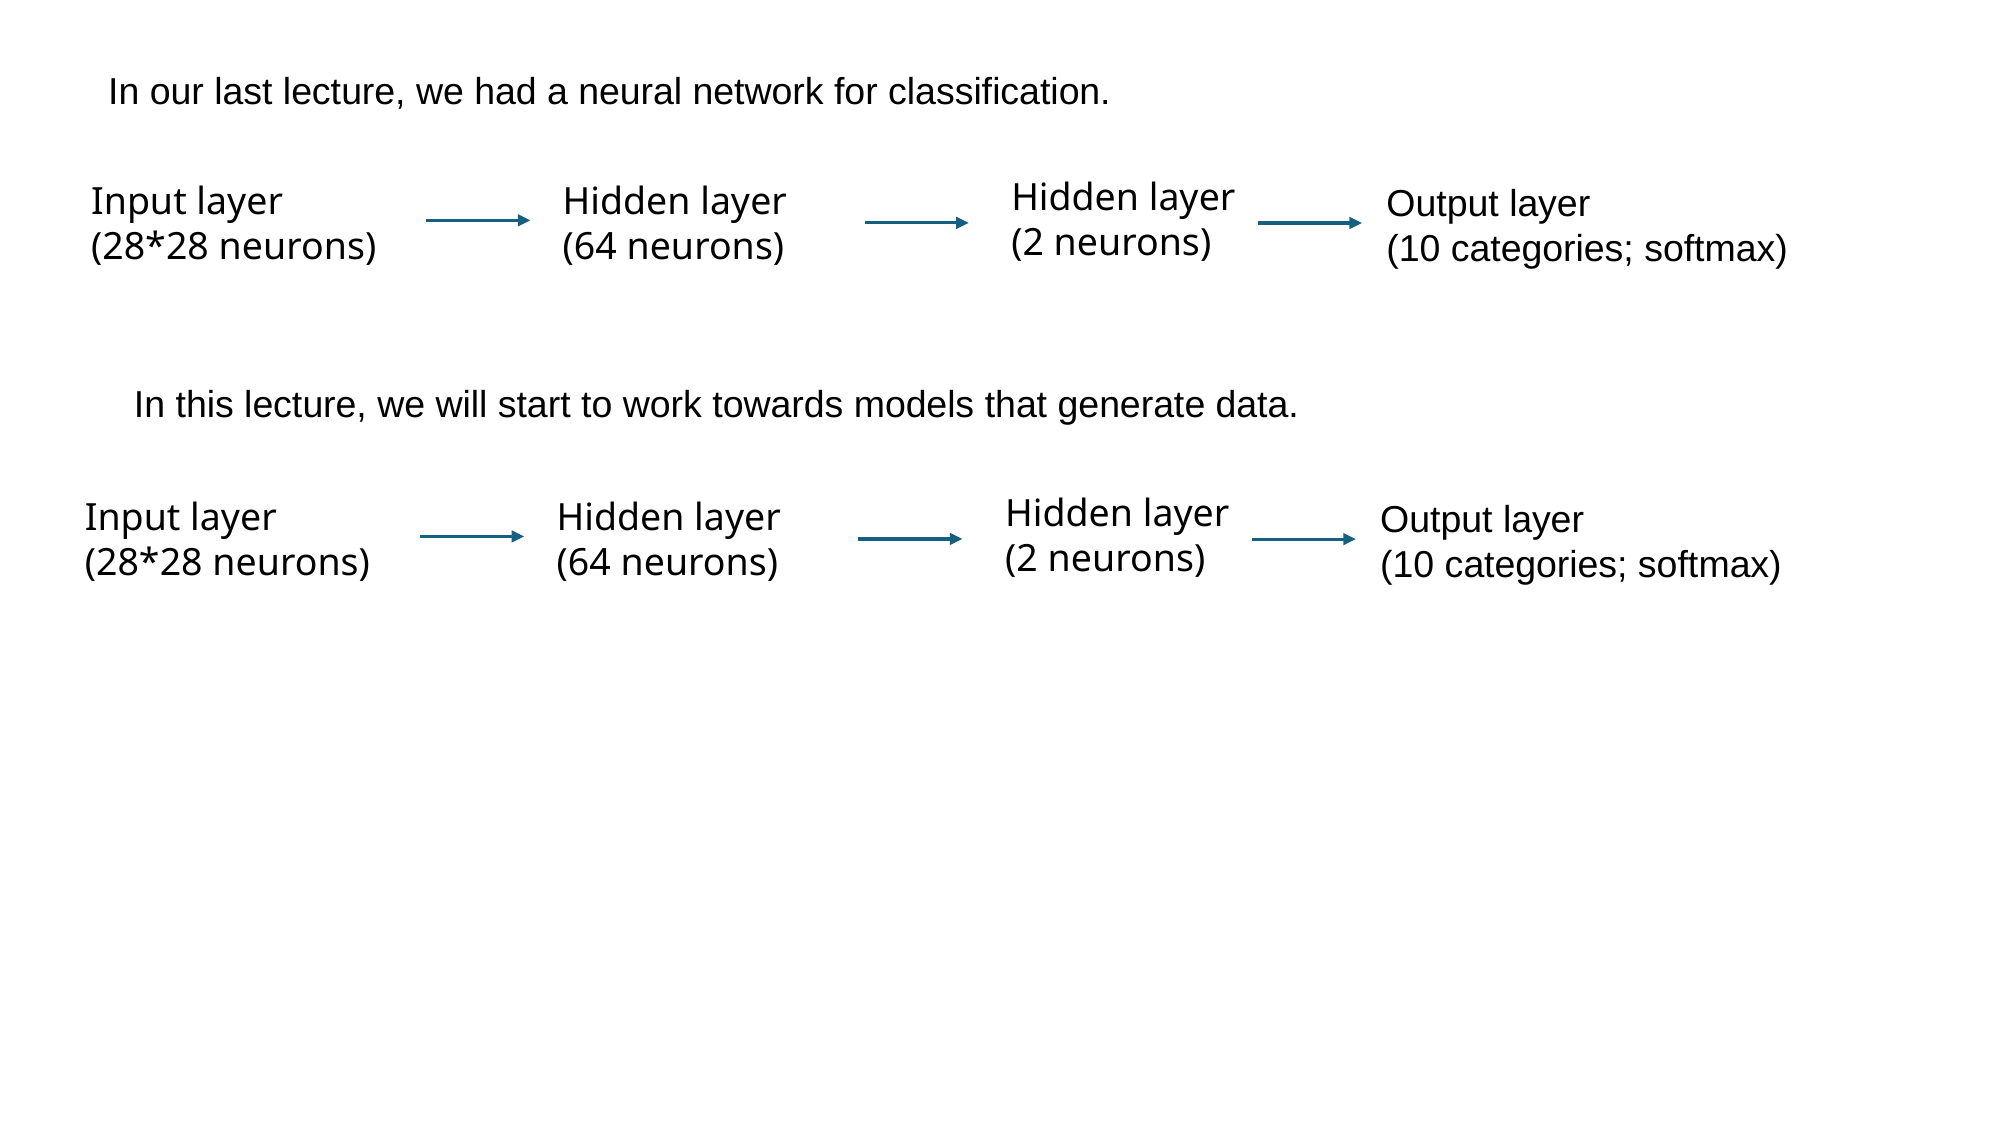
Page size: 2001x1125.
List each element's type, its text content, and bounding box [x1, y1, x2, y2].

text_box Output layer (10 categories; softmax) [1365, 488, 1797, 593]
text_box Hidden layer (64 neurons) [548, 169, 803, 275]
text_box In this lecture, we will start to work towards models that generate data. [119, 372, 1315, 478]
text_box Hidden layer (2 neurons) [996, 165, 1251, 271]
text_box Hidden layer (64 neurons) [541, 485, 796, 591]
text_box Hidden layer (2 neurons) [990, 481, 1245, 587]
text_box Input layer (28*28 neurons) [76, 169, 392, 275]
text_box Output layer (10 categories; softmax) [1371, 171, 1804, 277]
text_box Input layer (28*28 neurons) [69, 485, 385, 591]
text_box In our last lecture, we had a neural network for classification. [93, 59, 1127, 165]
